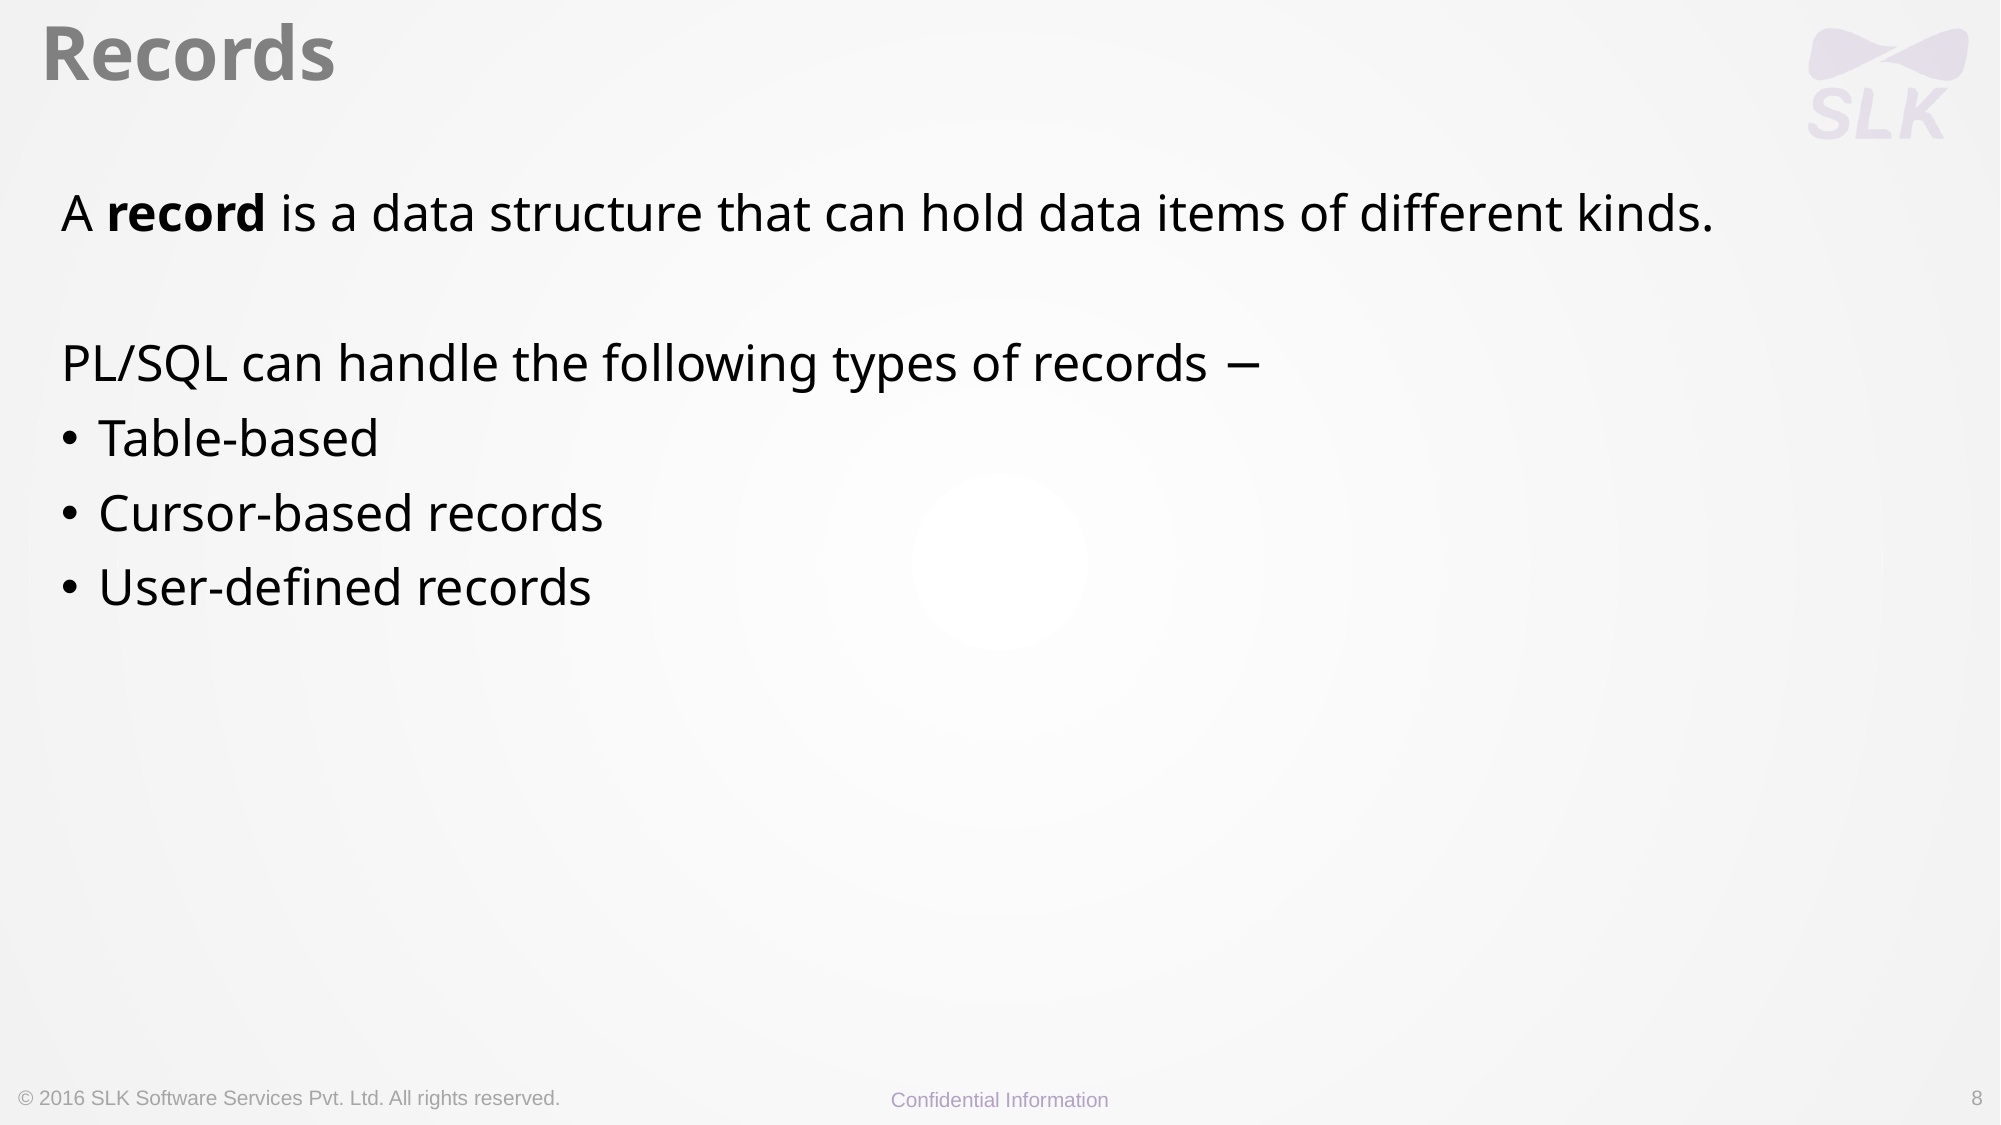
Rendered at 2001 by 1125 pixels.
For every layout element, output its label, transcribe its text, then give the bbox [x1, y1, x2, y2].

title Records [26, 8, 1750, 87]
list A record is a data structure that can hold data items of different kinds. PL/SQL can handle the following types of records − Table-based Cursor-based records User-defined records [46, 181, 1955, 1076]
